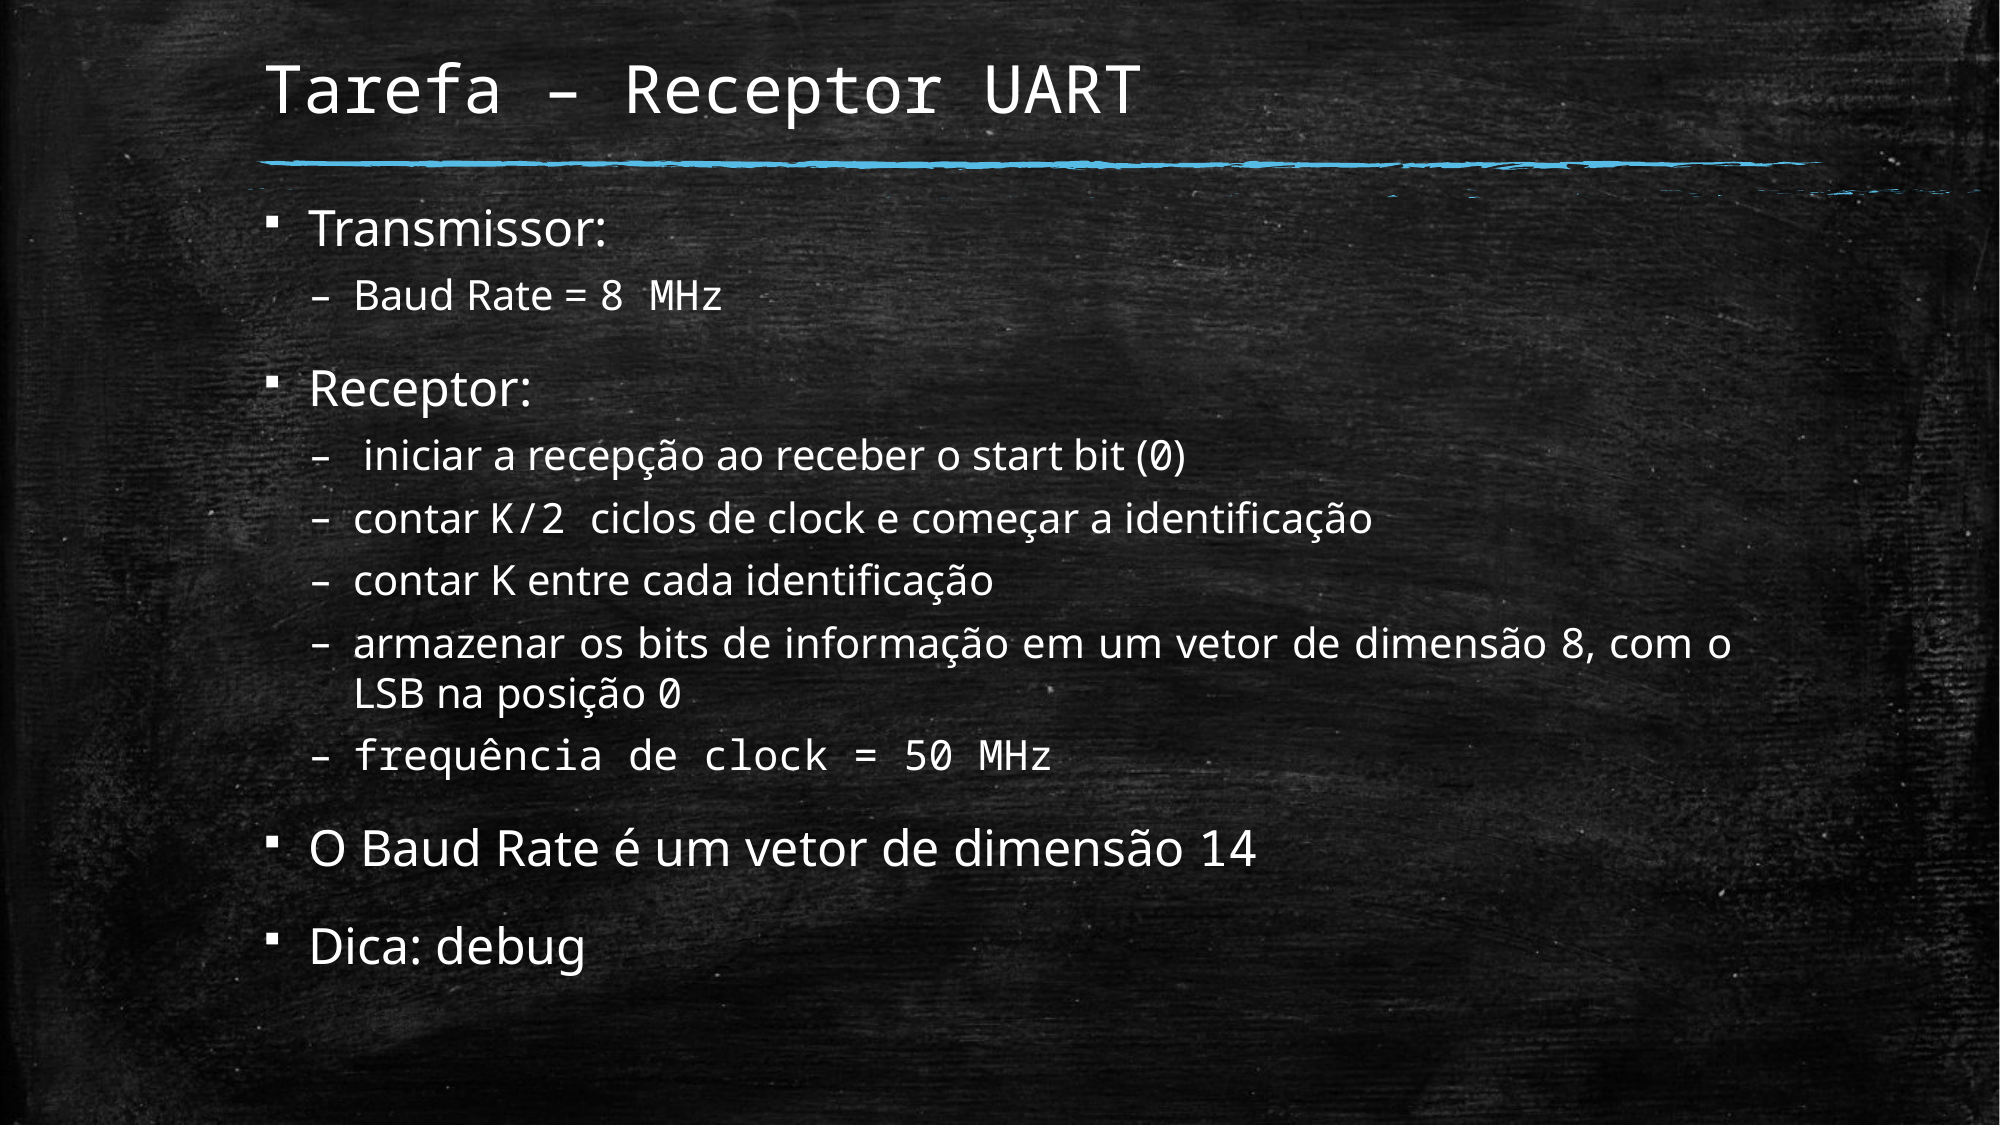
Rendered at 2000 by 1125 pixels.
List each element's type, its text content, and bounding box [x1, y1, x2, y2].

title Tarefa – Receptor UART [248, 17, 1748, 136]
list Transmissor: Baud Rate = 8 MHz Receptor: iniciar a recepção ao receber o start bit (0) contar K/2 ciclos de clock e começar a identificação contar K entre cada identificação armazenar os bits de informação em um vetor de dimensão 8, com o LSB na posição 0 frequência de clock = 50 MHz O Baud Rate é um vetor de dimensão 14 Dica: debug [248, 188, 1748, 1016]
